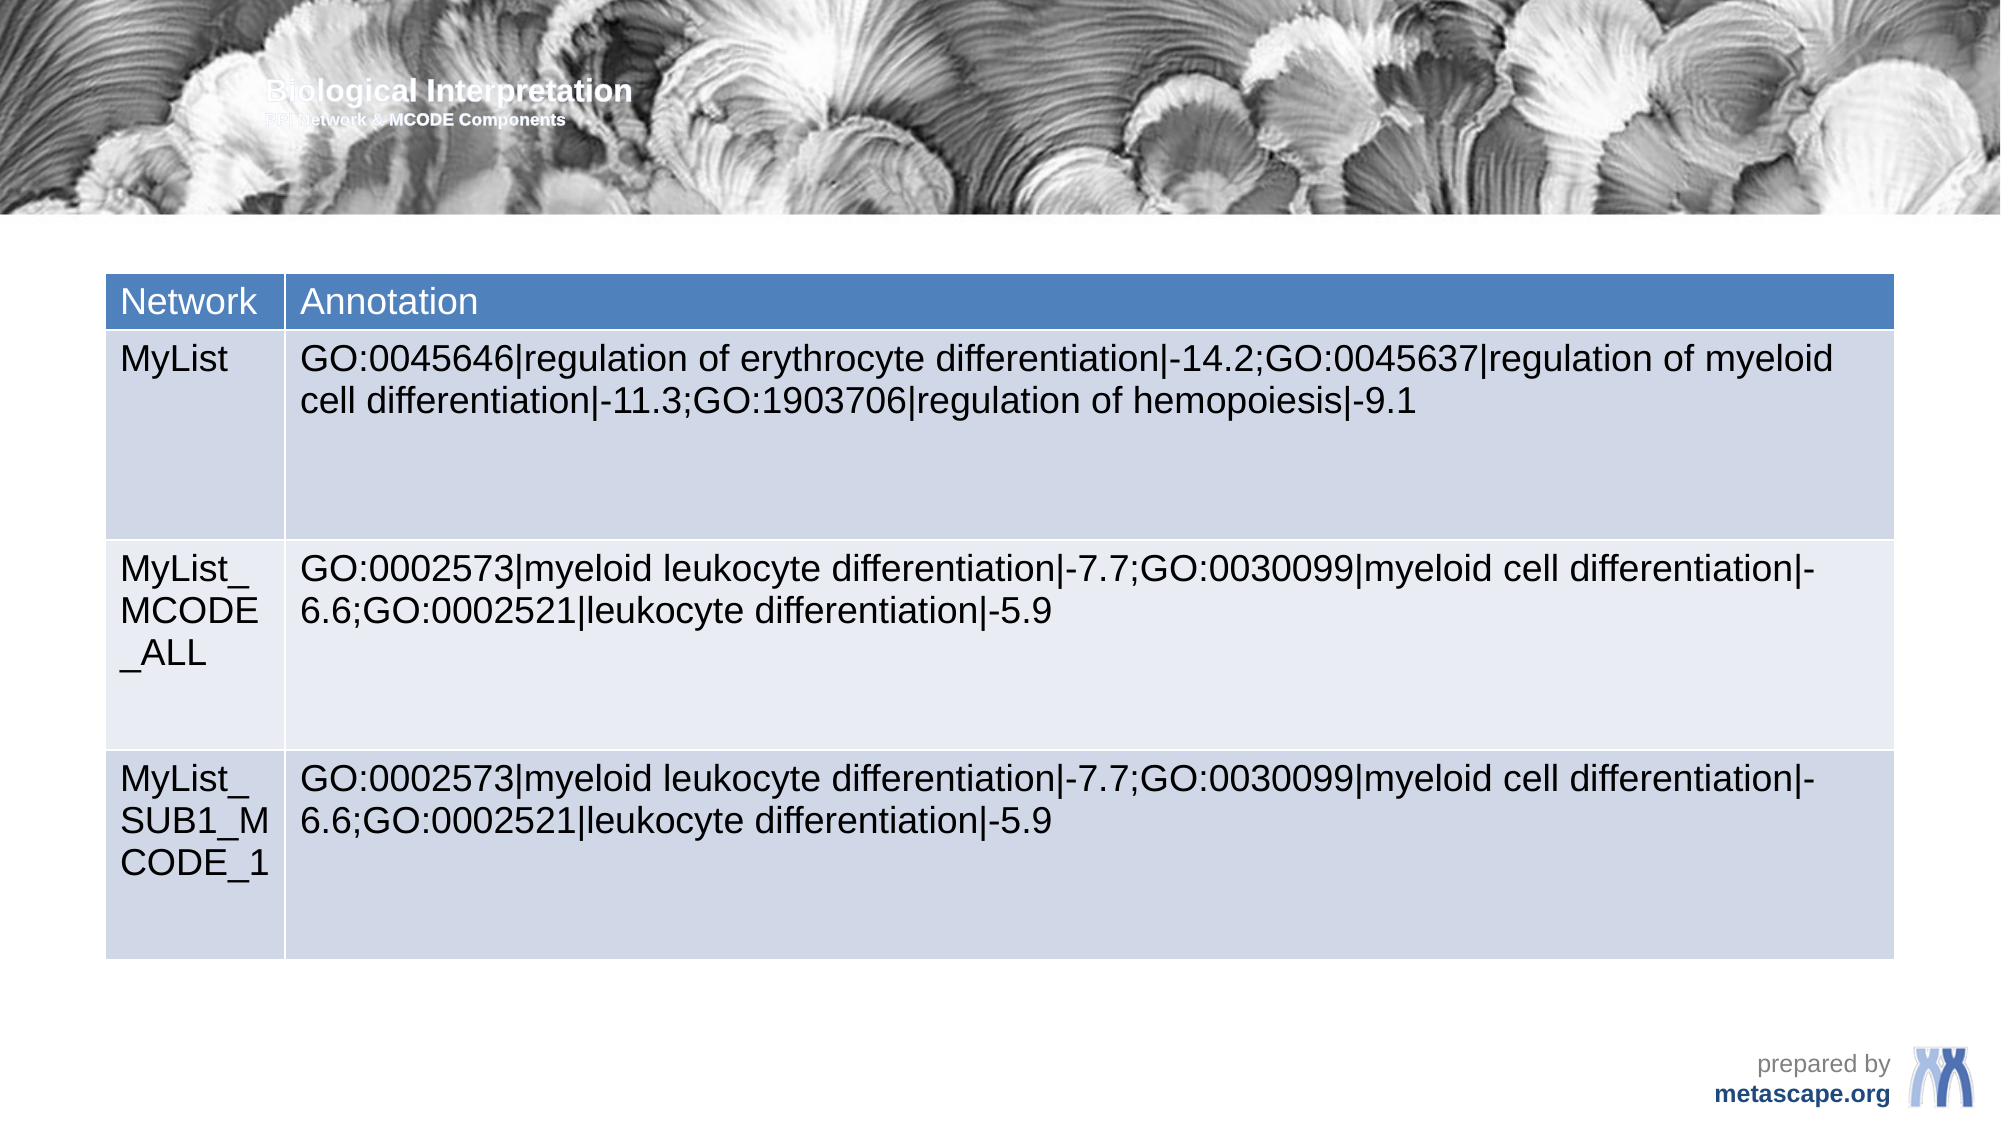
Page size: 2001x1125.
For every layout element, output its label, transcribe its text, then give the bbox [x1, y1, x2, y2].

table_header Annotation [286, 274, 1894, 329]
table_cell MyList_MCODE_ALL [106, 541, 284, 749]
table_cell GO:0002573|myeloid leukocyte differentiation|-7.7;GO:0030099|myeloid cell differentiation|-6.6;GO:0002521|leukocyte differentiation|-5.9 [286, 541, 1894, 749]
table_cell MyList_SUB1_MCODE_1 [106, 751, 284, 959]
table_header Network [106, 274, 284, 329]
table_cell GO:0002573|myeloid leukocyte differentiation|-7.7;GO:0030099|myeloid cell differentiation|-6.6;GO:0002521|leukocyte differentiation|-5.9 [286, 751, 1894, 959]
table_cell MyList [106, 331, 284, 539]
title Biological Interpretation PPI Network & MCODE Components [249, 61, 1600, 137]
table_cell GO:0045646|regulation of erythrocyte differentiation|-14.2;GO:0045637|regulation of myeloid cell differentiation|-11.3;GO:1903706|regulation of hemopoiesis|-9.1 [286, 331, 1894, 539]
picture [0, 0, 2001, 1125]
